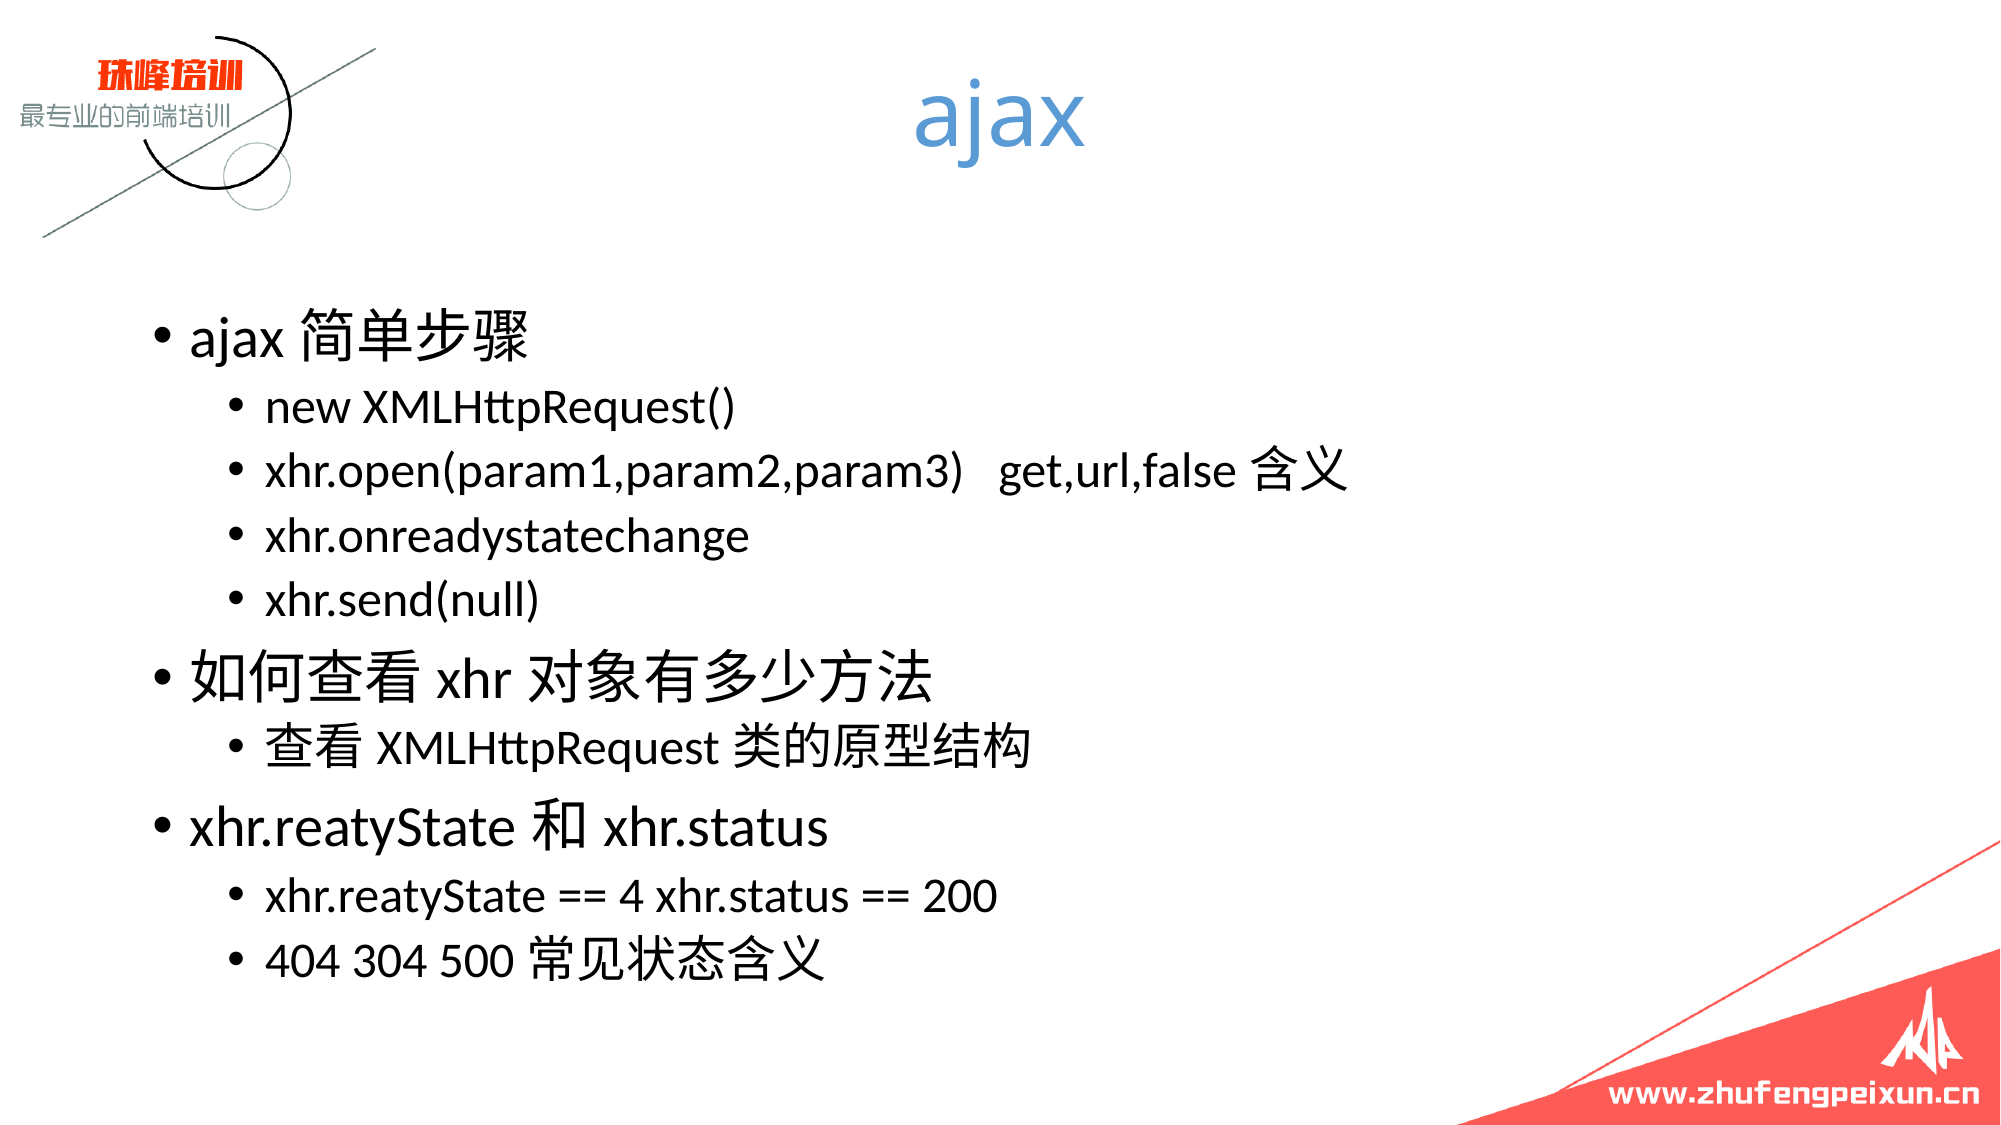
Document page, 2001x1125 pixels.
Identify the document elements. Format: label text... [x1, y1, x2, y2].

picture [1437, 796, 2001, 1125]
list ajax简单步骤 new XMLHttpRequest() xhr.open(param1,param2,param3) get,url,false含义 xhr.onreadystatechange xhr.send(null) 如何查看xhr对象有多少方法 查看XMLHttpRequest类的原型结构 xhr.reatyState和xhr.status xhr.reatyState == 4 xhr.status == 200 404 304 500常见状态含义 [137, 299, 1863, 1014]
picture [18, 36, 376, 238]
title ajax [137, 59, 1863, 278]
